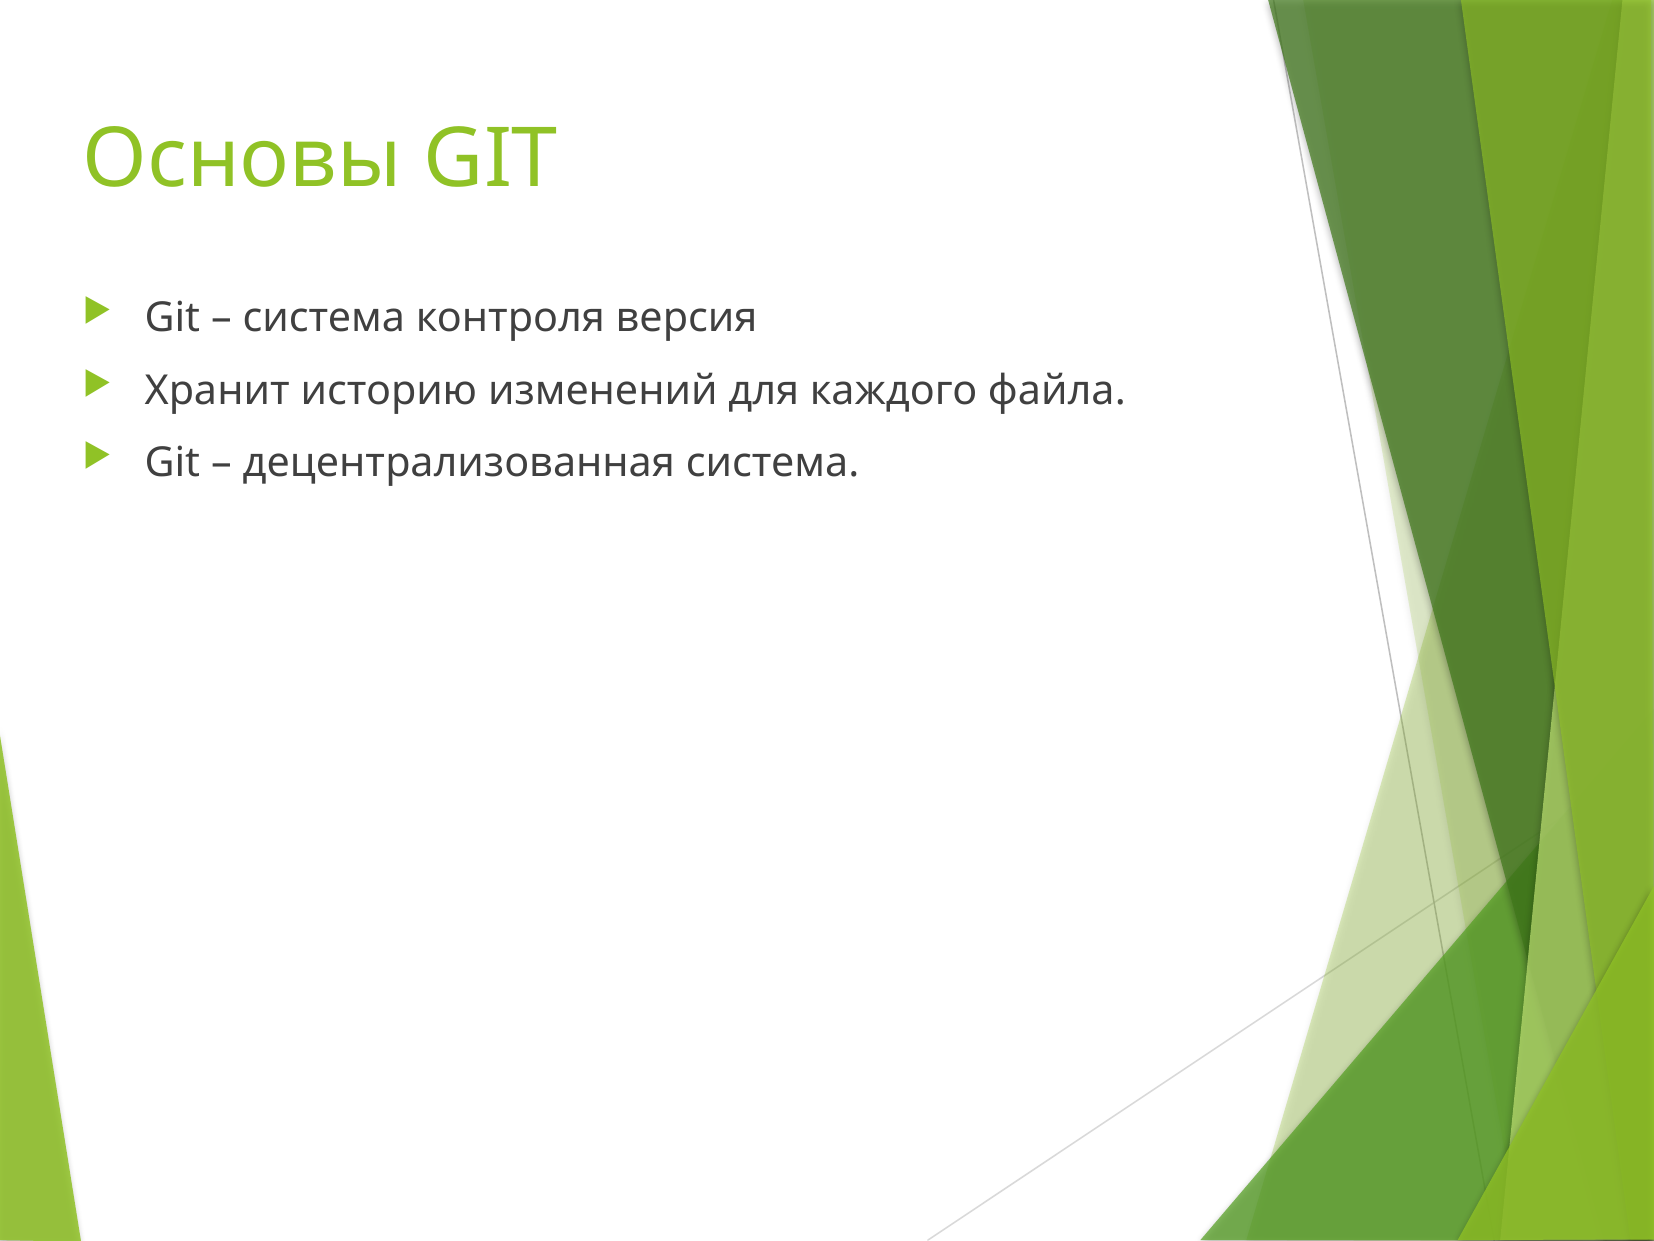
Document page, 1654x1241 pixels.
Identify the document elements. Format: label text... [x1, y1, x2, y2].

list Git – система контроля версия Хранит историю изменений для каждого файла. Git – децентрализованная система. [82, 290, 1571, 1010]
title Основы GIT [82, 49, 1571, 257]
